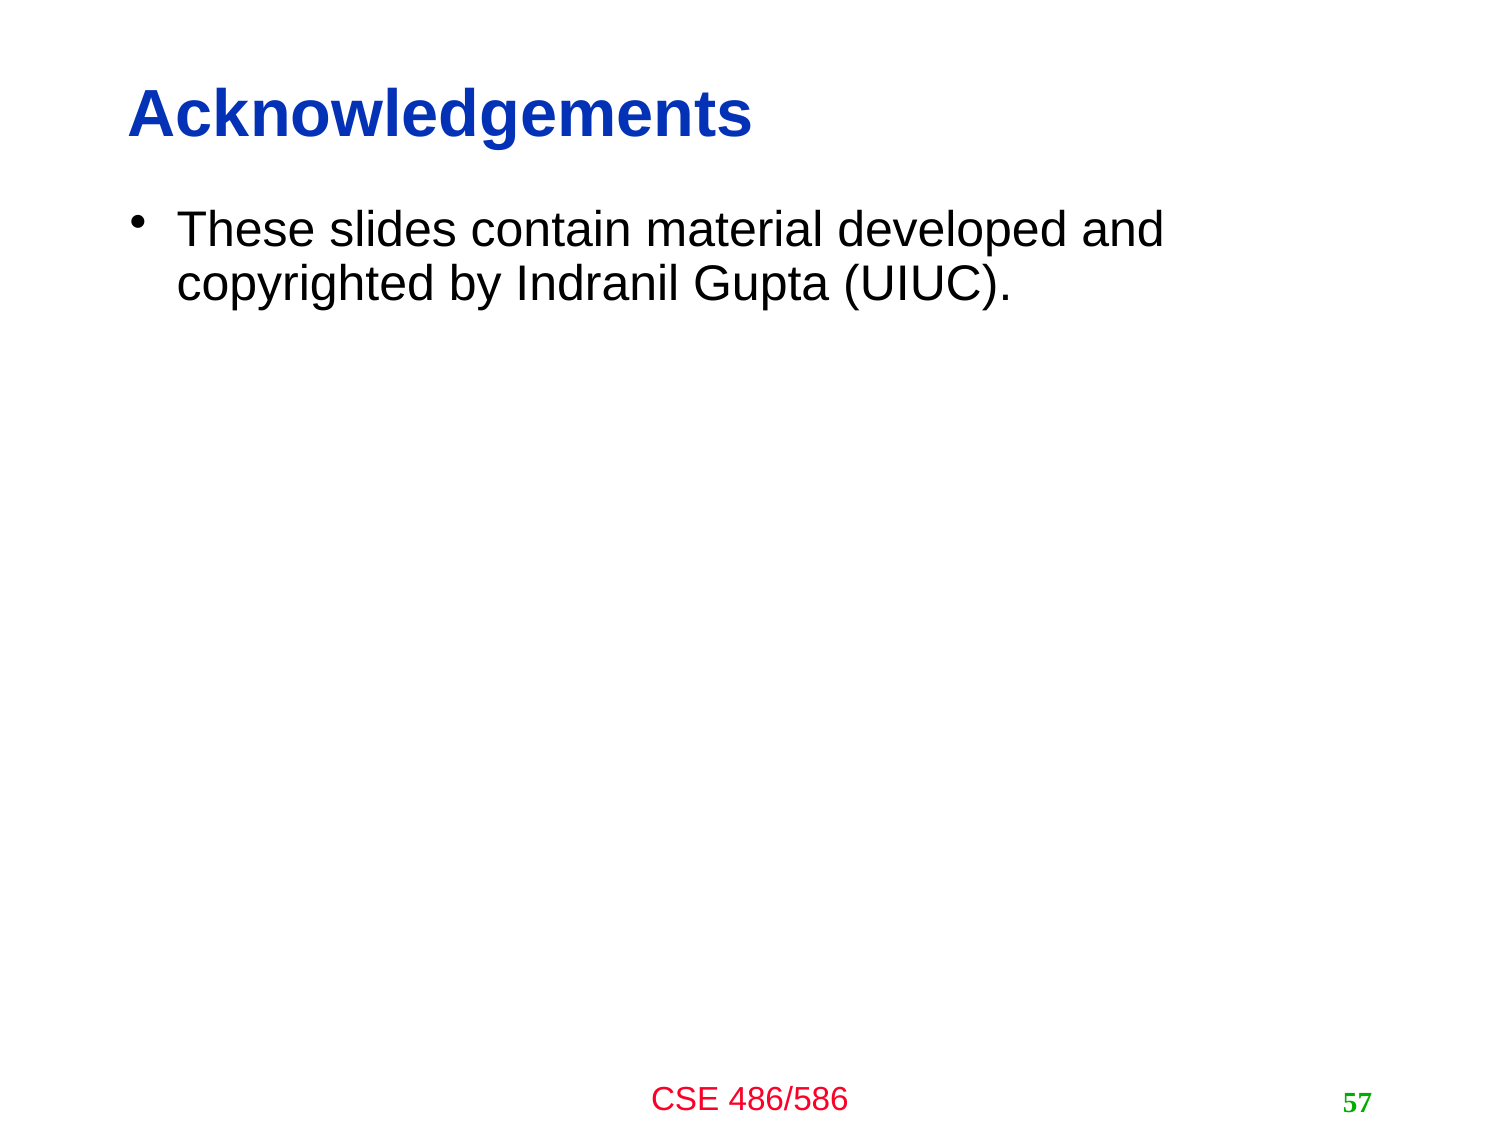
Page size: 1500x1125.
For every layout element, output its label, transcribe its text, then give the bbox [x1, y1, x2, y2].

title Acknowledgements [112, 53, 1310, 176]
slide_number 57 [1074, 1076, 1388, 1125]
list These slides contain material developed and copyrighted by Indranil Gupta (UIUC). [114, 195, 1376, 1005]
